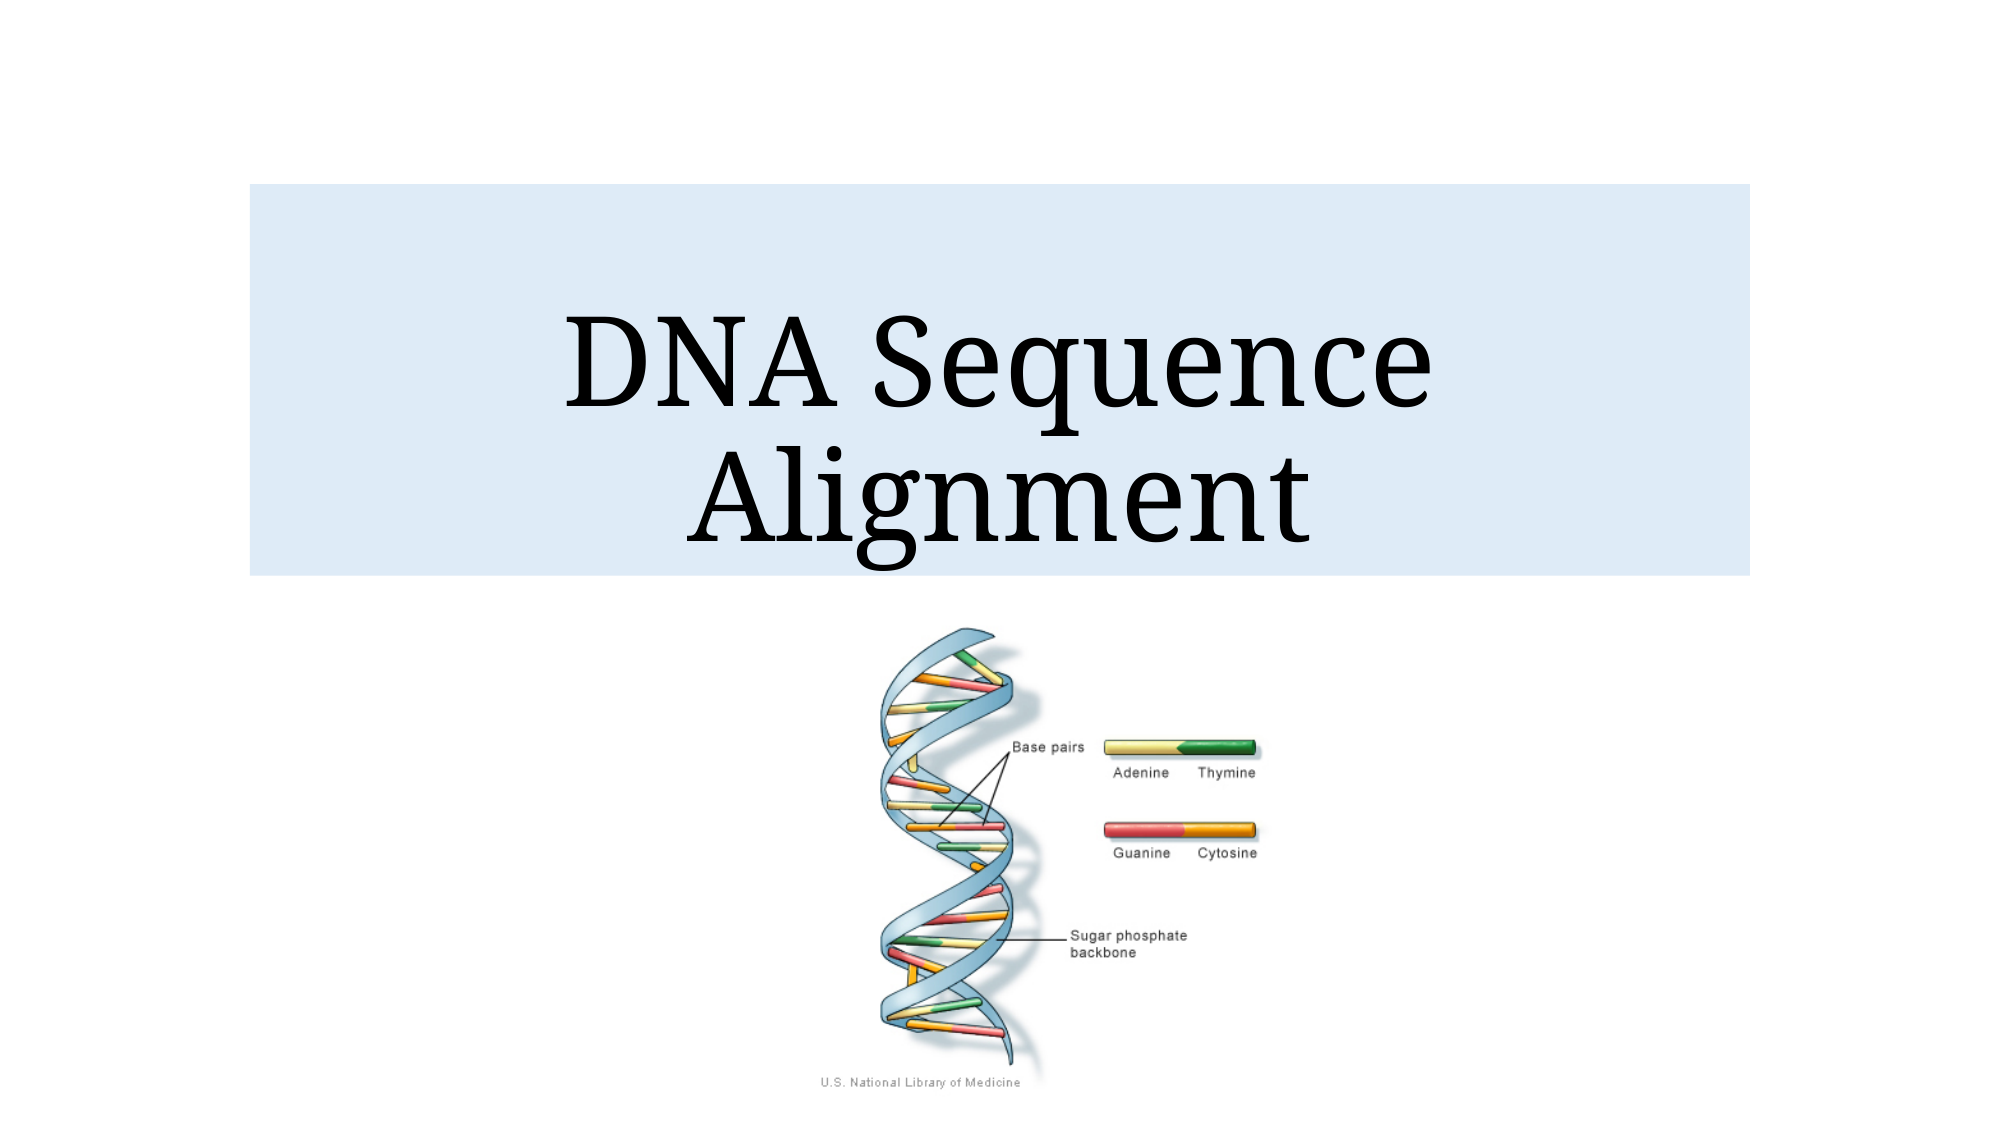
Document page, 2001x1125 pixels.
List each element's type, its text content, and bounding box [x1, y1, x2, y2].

picture [809, 585, 1320, 1097]
title DNA Sequence Alignment [249, 184, 1750, 576]
